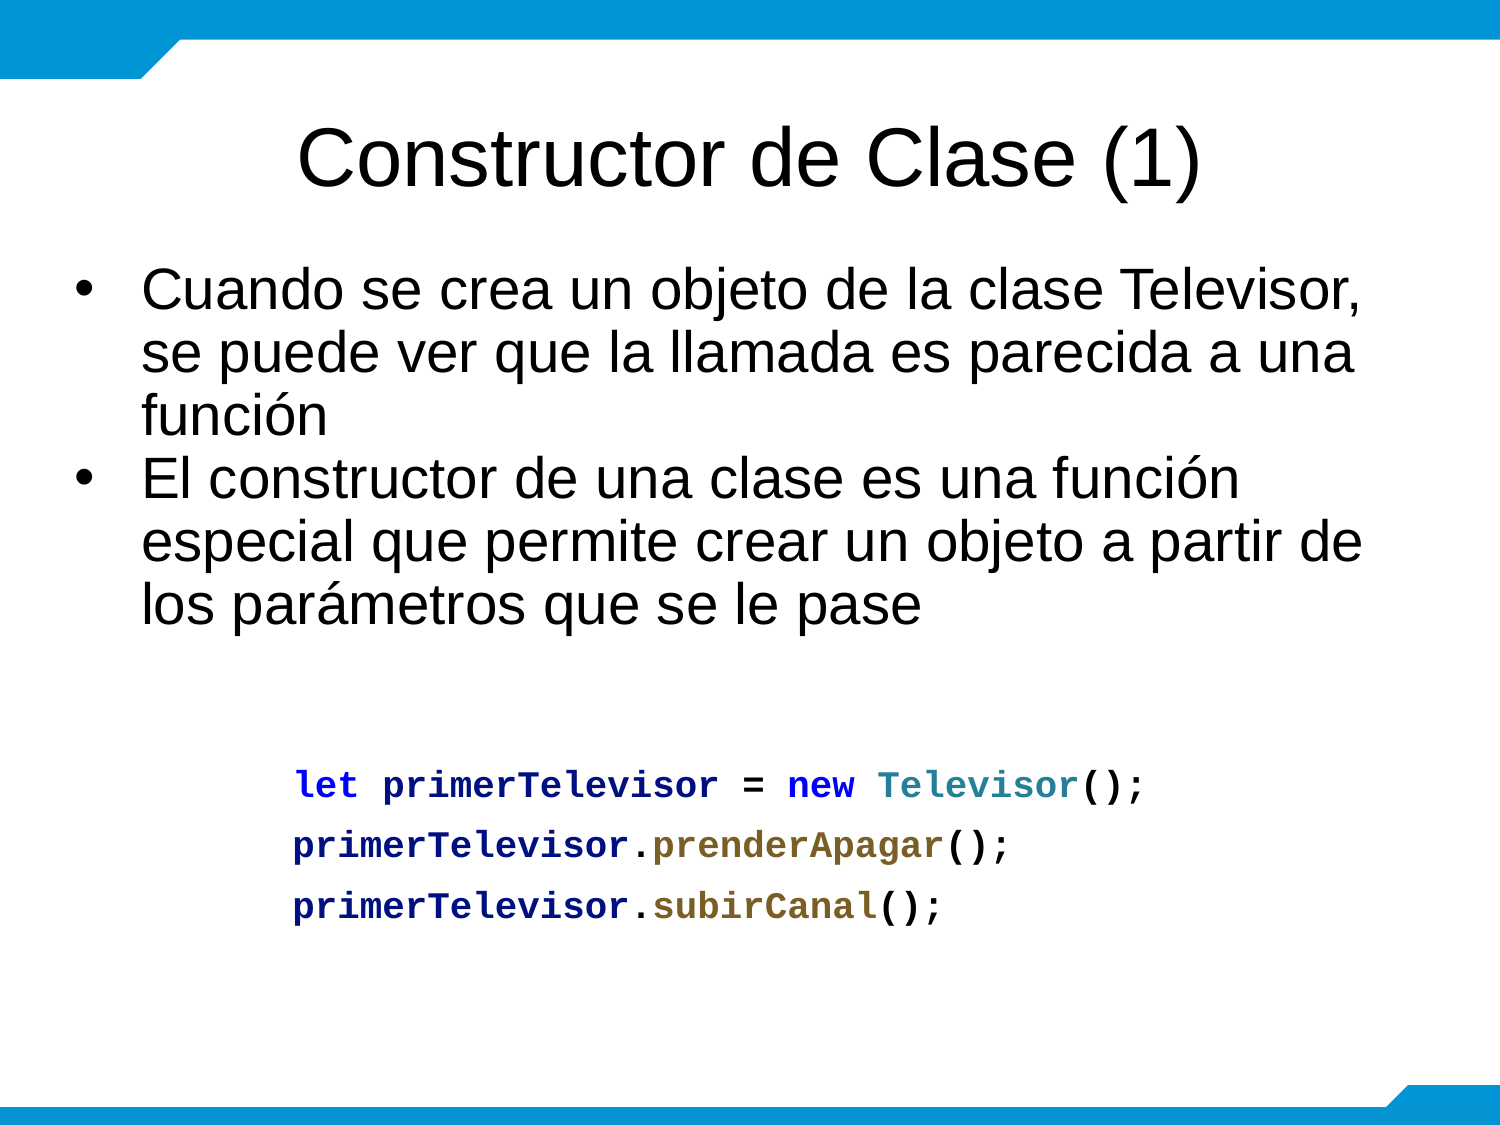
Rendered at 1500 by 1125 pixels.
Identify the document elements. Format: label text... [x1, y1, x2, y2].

text_box let primerTelevisor = new Televisor(); primerTelevisor.prenderApagar(); primerTelevisor.subirCanal(); [277, 728, 1223, 965]
title Constructor de Clase (1) [51, 97, 1449, 223]
list Cuando se crea un objeto de la clase Televisor, se puede ver que la llamada es parecida a una función El constructor de una clase es una función especial que permite crear un objeto a partir de los parámetros que se le pase [51, 252, 1449, 1000]
